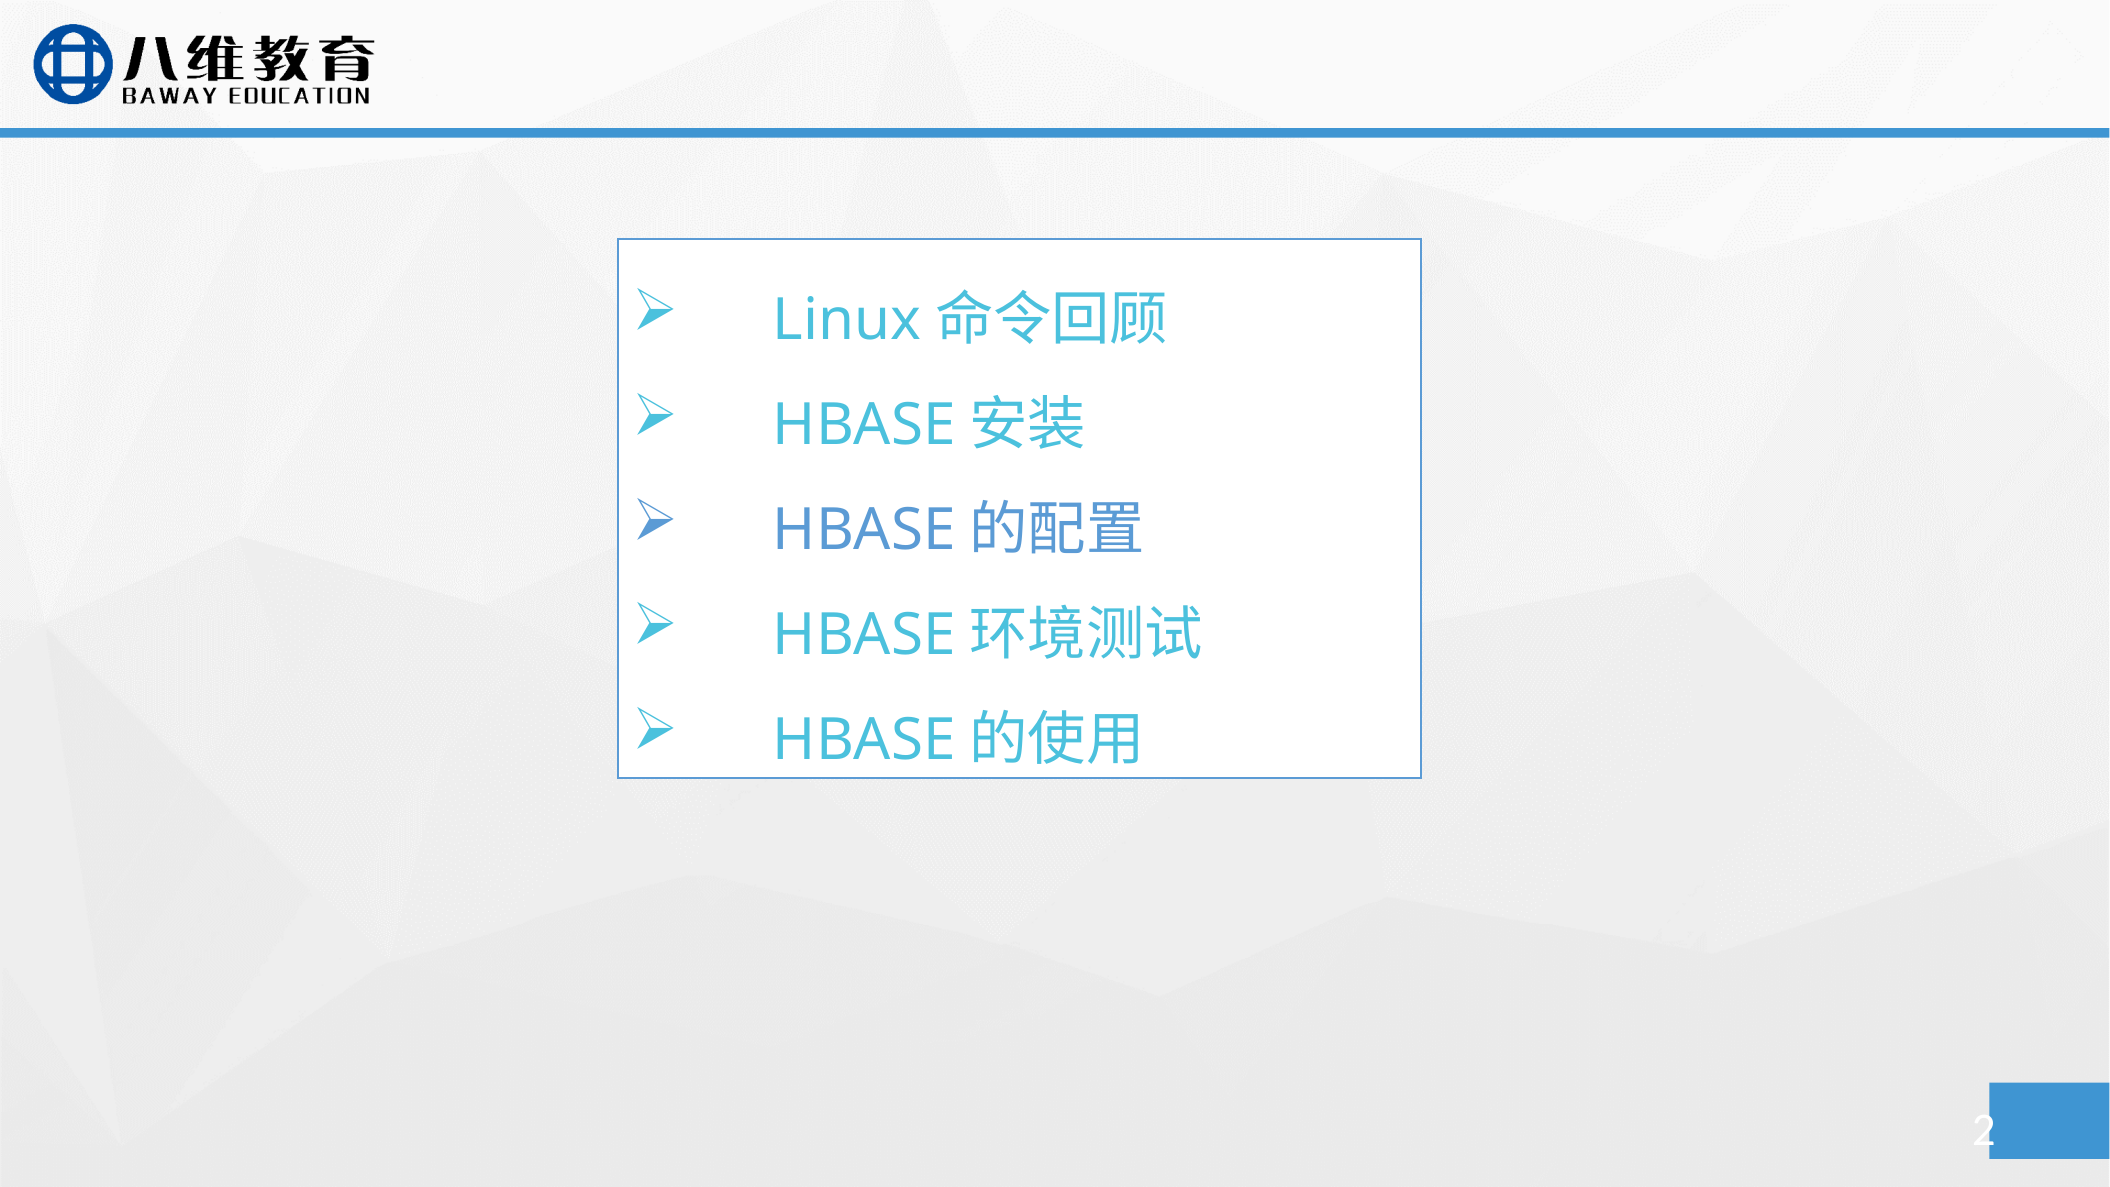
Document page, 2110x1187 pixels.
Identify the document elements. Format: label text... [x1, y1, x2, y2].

text_box Linux命令回顾 HBASE安装 HBASE的配置 HBASE环境测试 HBASE的使用 [617, 238, 1422, 779]
picture [0, 0, 2110, 128]
picture [0, 138, 2110, 1187]
picture [1979, 1131, 1989, 1142]
